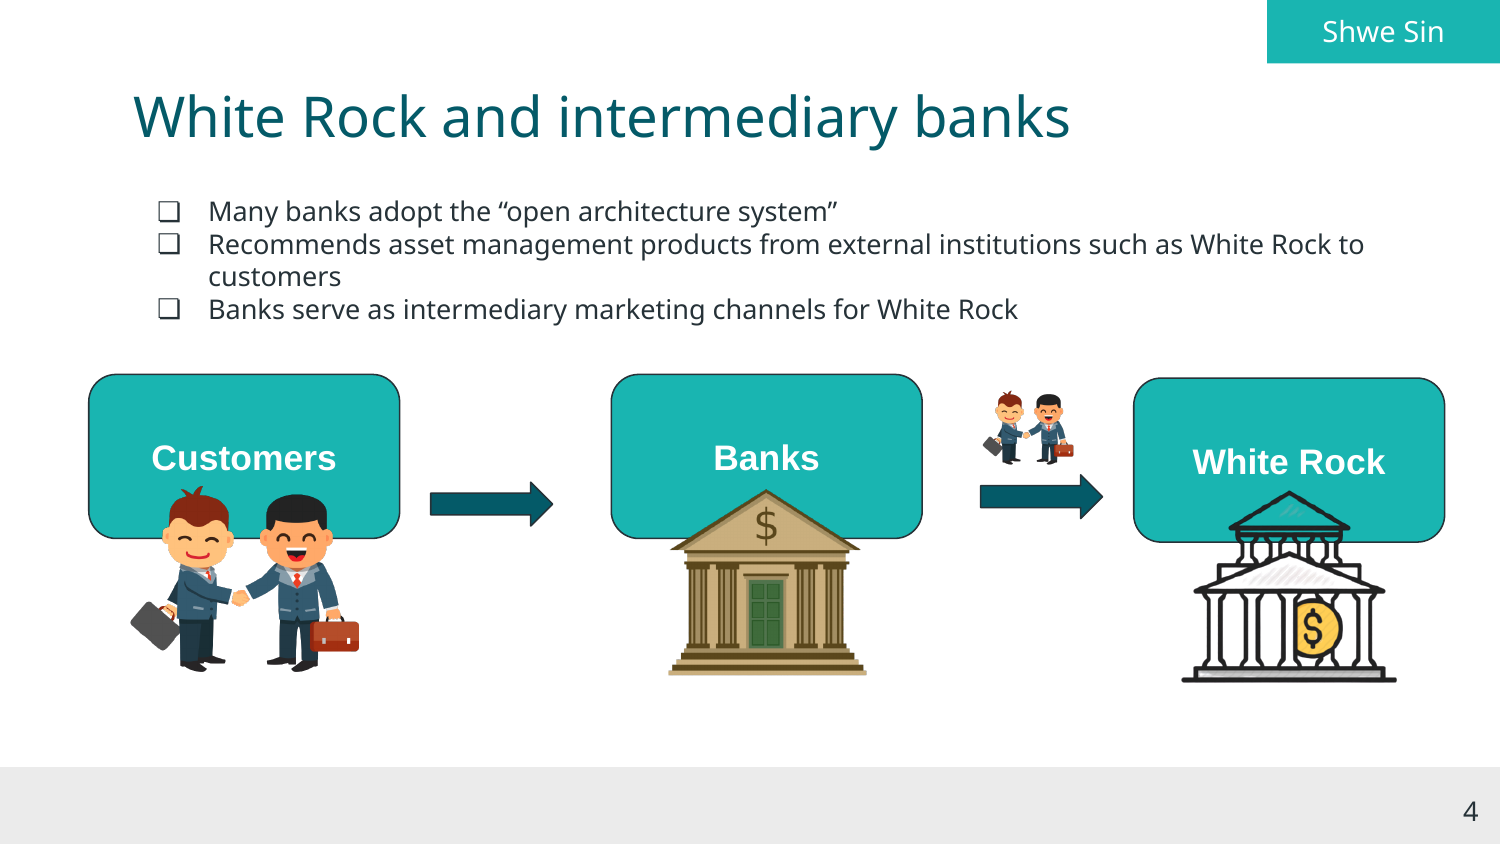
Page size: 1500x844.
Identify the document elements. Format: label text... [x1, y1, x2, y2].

picture [976, 385, 1080, 476]
picture [1172, 469, 1406, 703]
text_box [430, 482, 553, 526]
picture [657, 478, 876, 694]
text_box Banks [611, 374, 923, 539]
text_box Shwe Sin [1267, 0, 1500, 64]
title White Rock and intermediary banks [118, 88, 1382, 142]
text_box Customers [88, 374, 400, 538]
slide_number ‹#› [1403, 779, 1494, 844]
list Many banks adopt the “open architecture system” Recommends asset management products from external institutions such as White Rock to customers Banks serve as intermediary marketing channels for White Rock [118, 179, 1433, 755]
picture [115, 474, 373, 698]
text_box [980, 478, 1103, 519]
text_box White Rock [1133, 378, 1445, 543]
